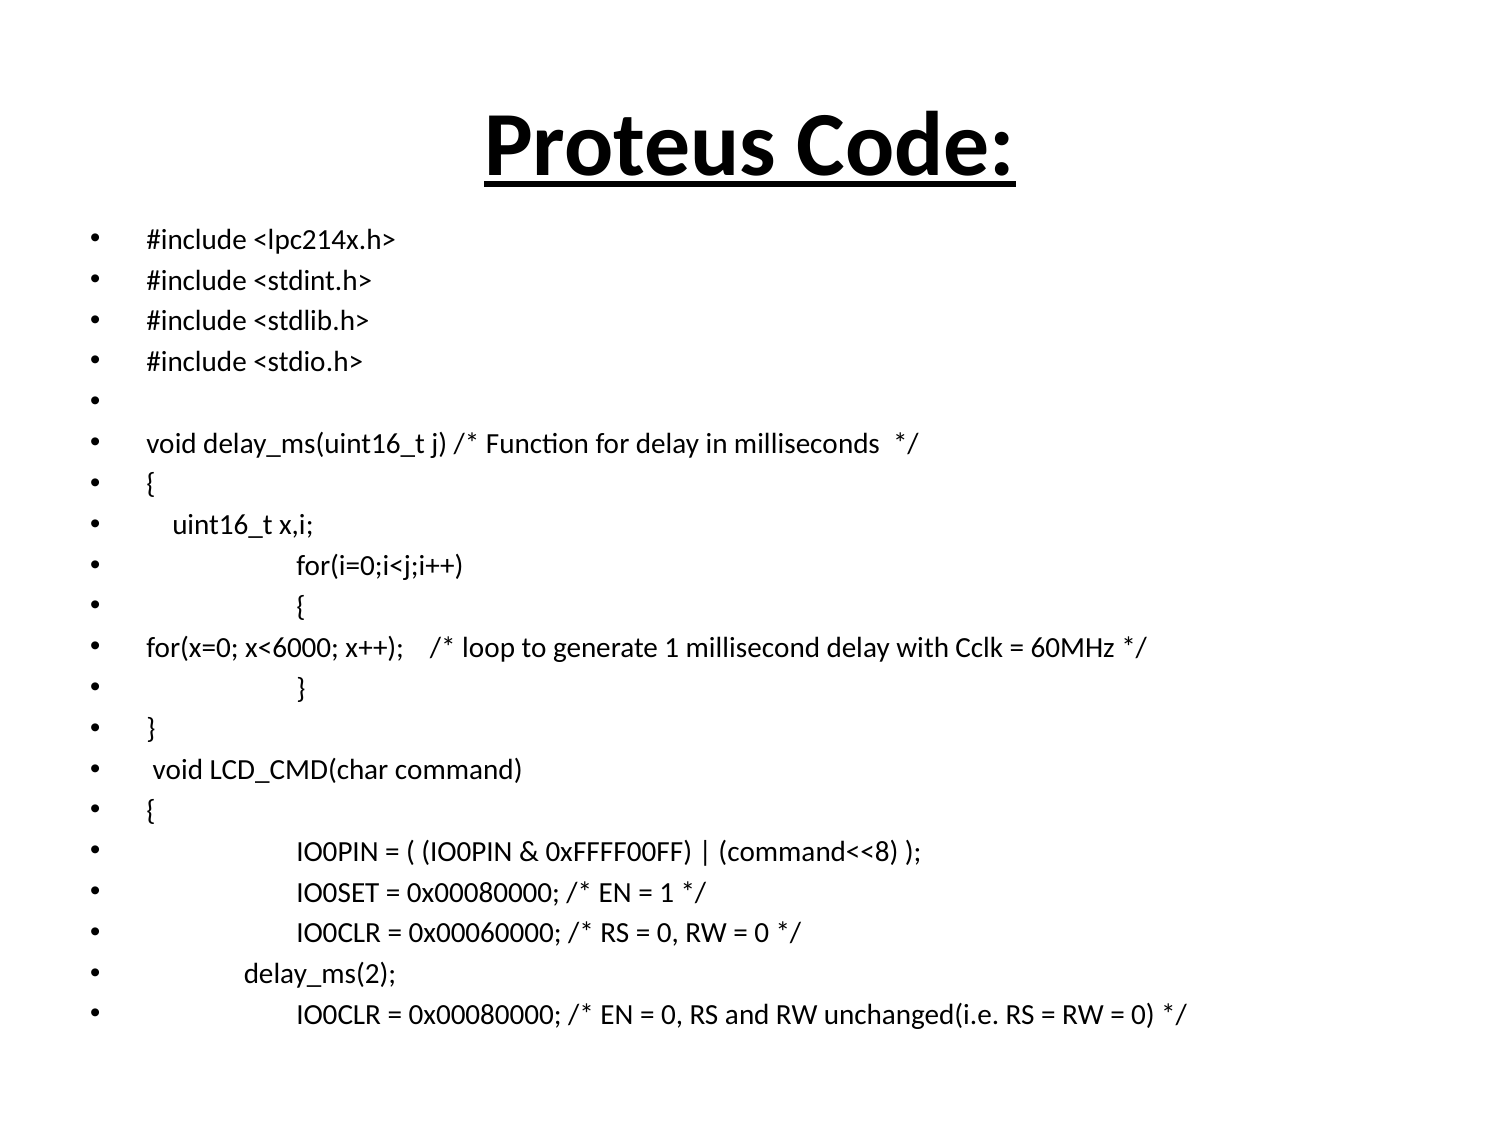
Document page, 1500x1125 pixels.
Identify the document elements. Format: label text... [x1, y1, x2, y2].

list #include <lpc214x.h> #include <stdint.h> #include <stdlib.h> #include <stdio.h> void delay_ms(uint16_t j) /* Function for delay in milliseconds */ { uint16_t x,i; for(i=0;i<j;i++) { for(x=0; x<6000; x++); /* loop to generate 1 millisecond delay with Cclk = 60MHz */ } } void LCD_CMD(char command) { IO0PIN = ( (IO0PIN & 0xFFFF00FF) | (command<<8) ); IO0SET = 0x00080000; /* EN = 1 */ IO0CLR = 0x00060000; /* RS = 0, RW = 0 */ delay_ms(2); IO0CLR = 0x00080000; /* EN = 0, RS and RW unchanged(i.e. RS = RW = 0) */ [75, 212, 1425, 1100]
title Proteus Code: [75, 45, 1425, 212]
